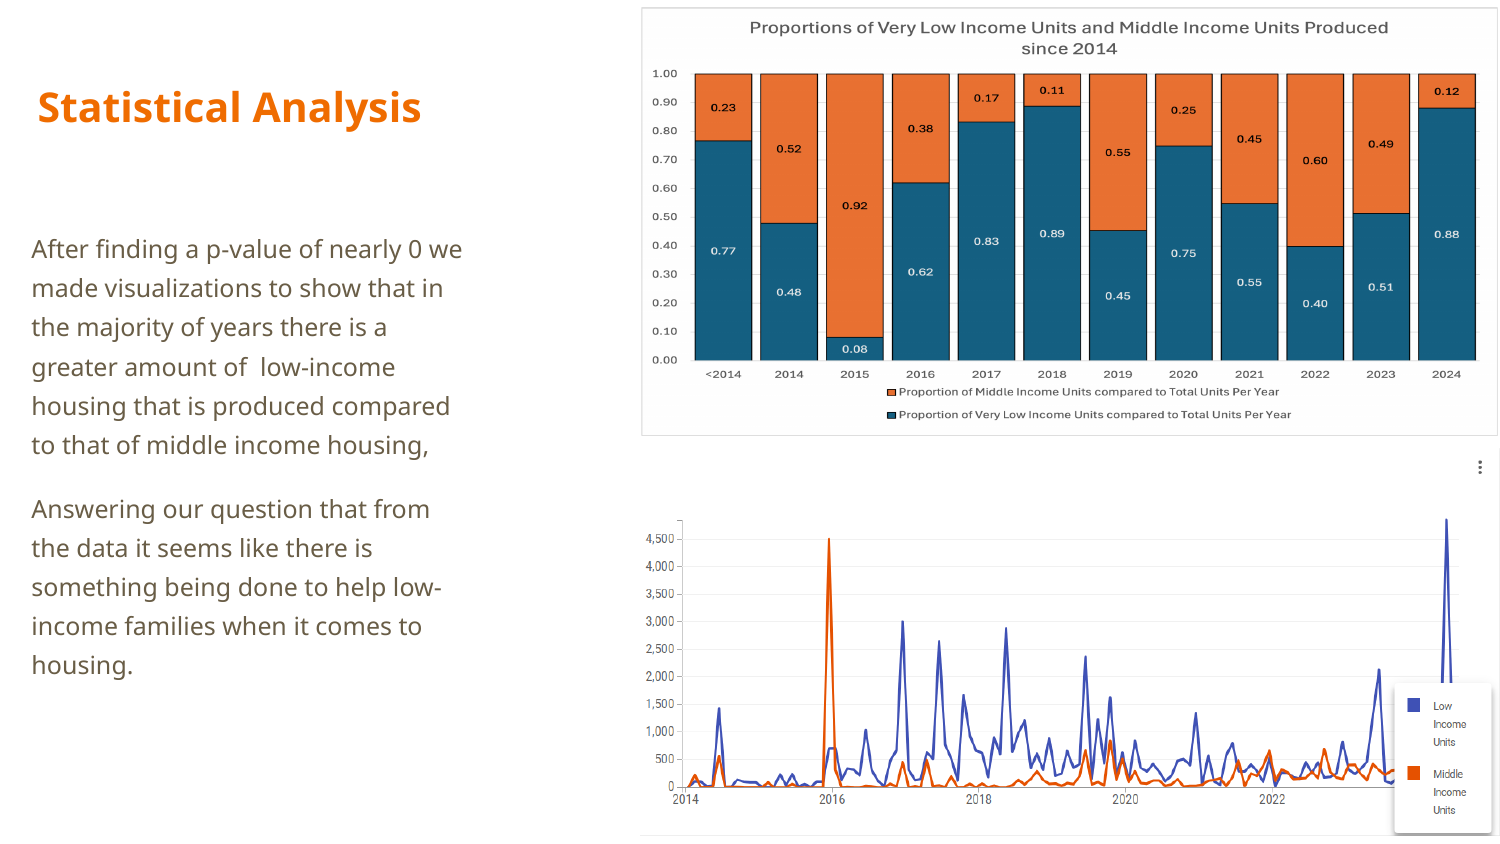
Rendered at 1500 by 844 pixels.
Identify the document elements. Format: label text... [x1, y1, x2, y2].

list After finding a p-value of nearly 0 we made visualizations to show that in the majority of years there is a greater amount of low-income housing that is produced compared to that of middle income housing, Answering our question that from the data it seems like there is something being done to help low-income families when it comes to housing. [16, 211, 490, 734]
picture [639, 448, 1500, 837]
picture [639, 7, 1500, 437]
title Statistical Analysis [22, 25, 484, 150]
